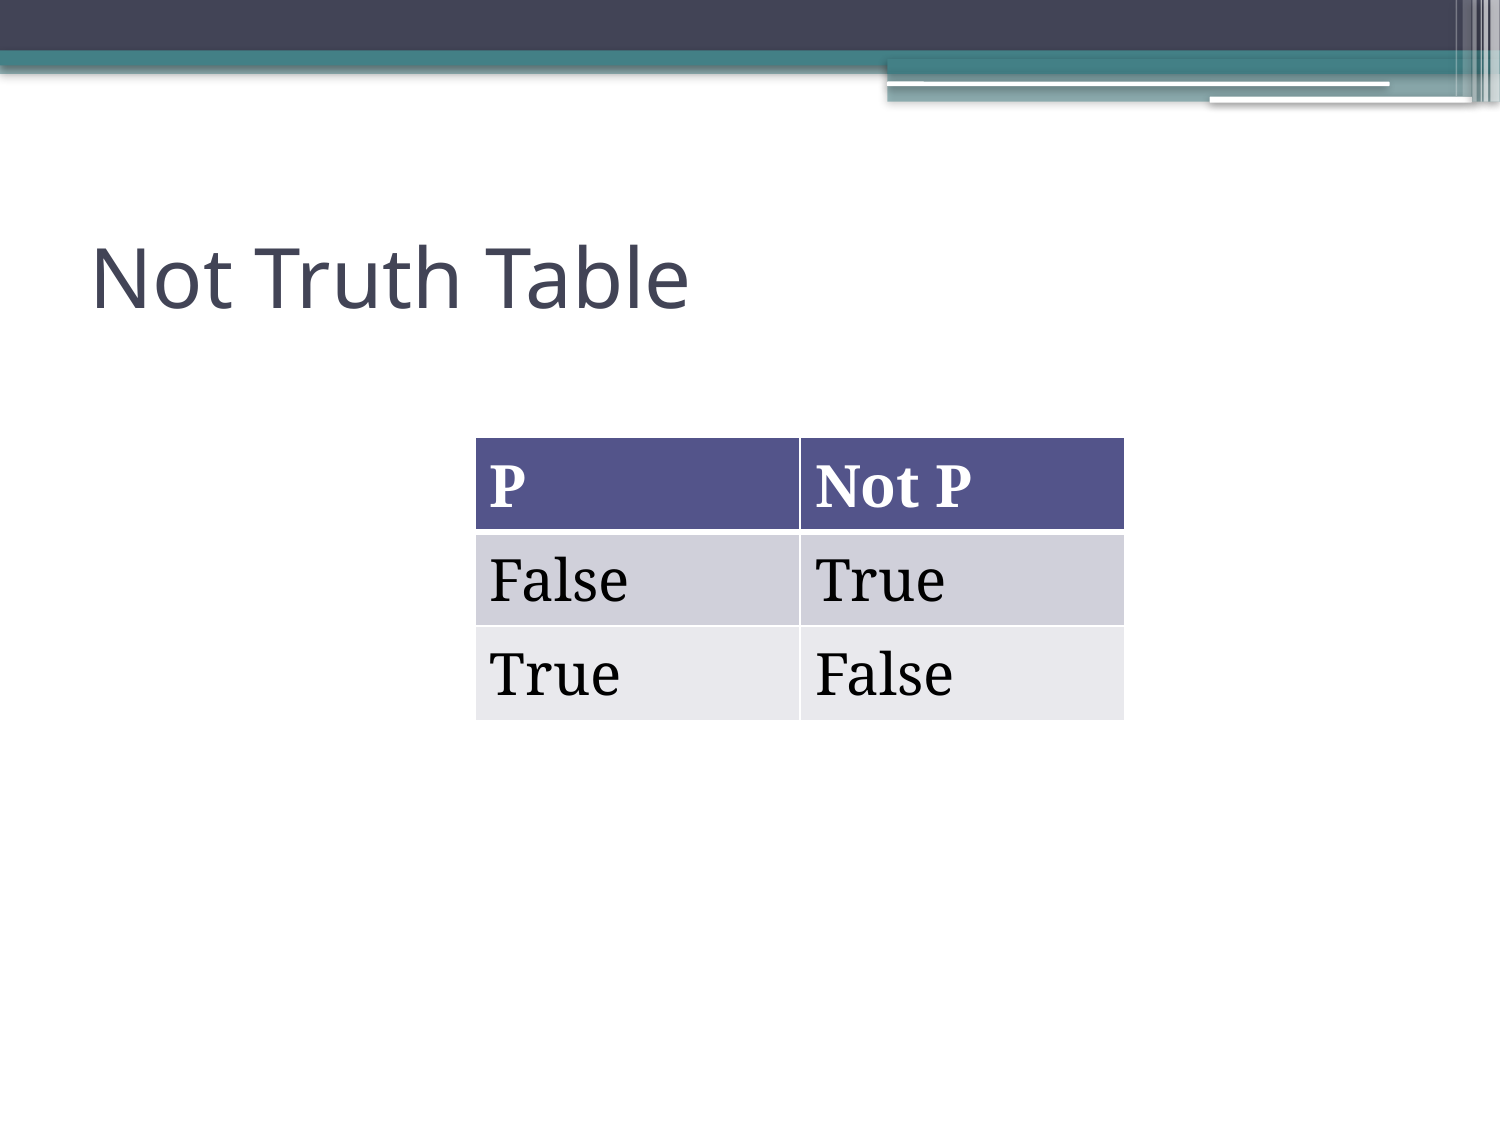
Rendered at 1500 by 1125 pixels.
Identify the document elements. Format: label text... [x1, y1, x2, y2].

table_header Not P [801, 438, 1124, 529]
table_cell False [801, 627, 1124, 720]
table_cell False [476, 535, 799, 625]
table_header P [476, 438, 799, 529]
title Not Truth Table [75, 187, 1425, 363]
table_cell True [801, 535, 1124, 625]
table_cell True [476, 627, 799, 720]
